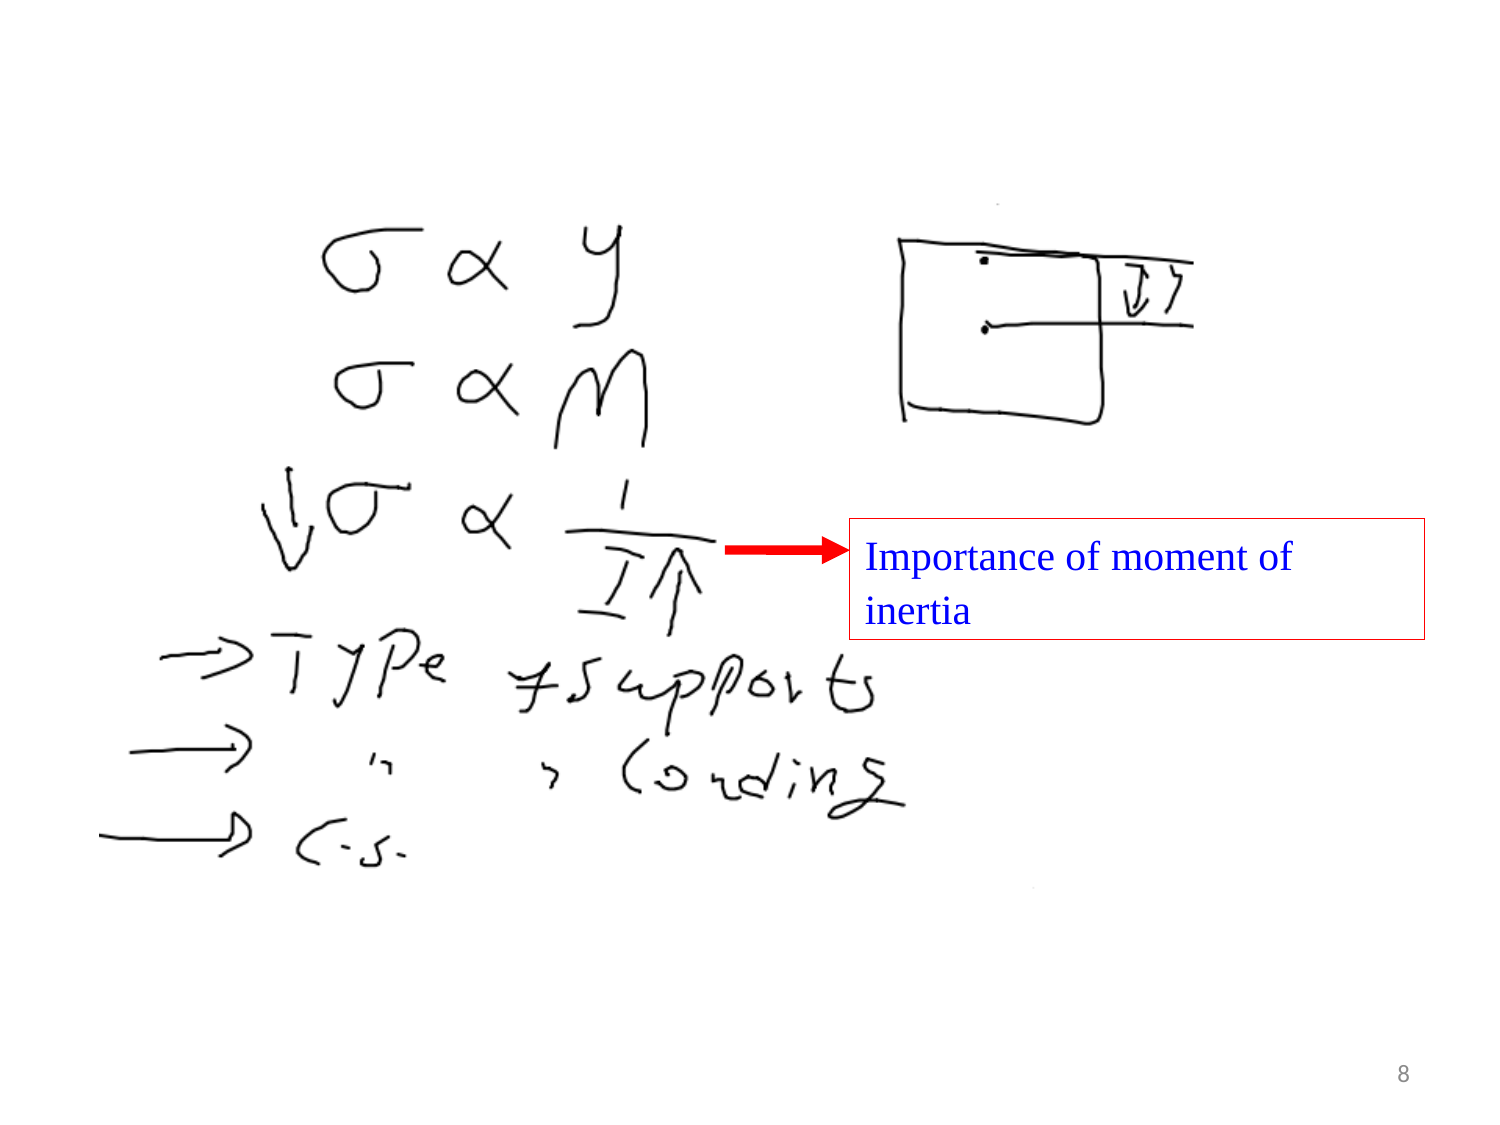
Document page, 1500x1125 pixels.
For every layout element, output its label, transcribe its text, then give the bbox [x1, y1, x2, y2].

text_box Importance of moment of inertia [1212, 518, 1425, 640]
slide_number 8 [1074, 1042, 1425, 1103]
picture [99, 185, 1209, 940]
